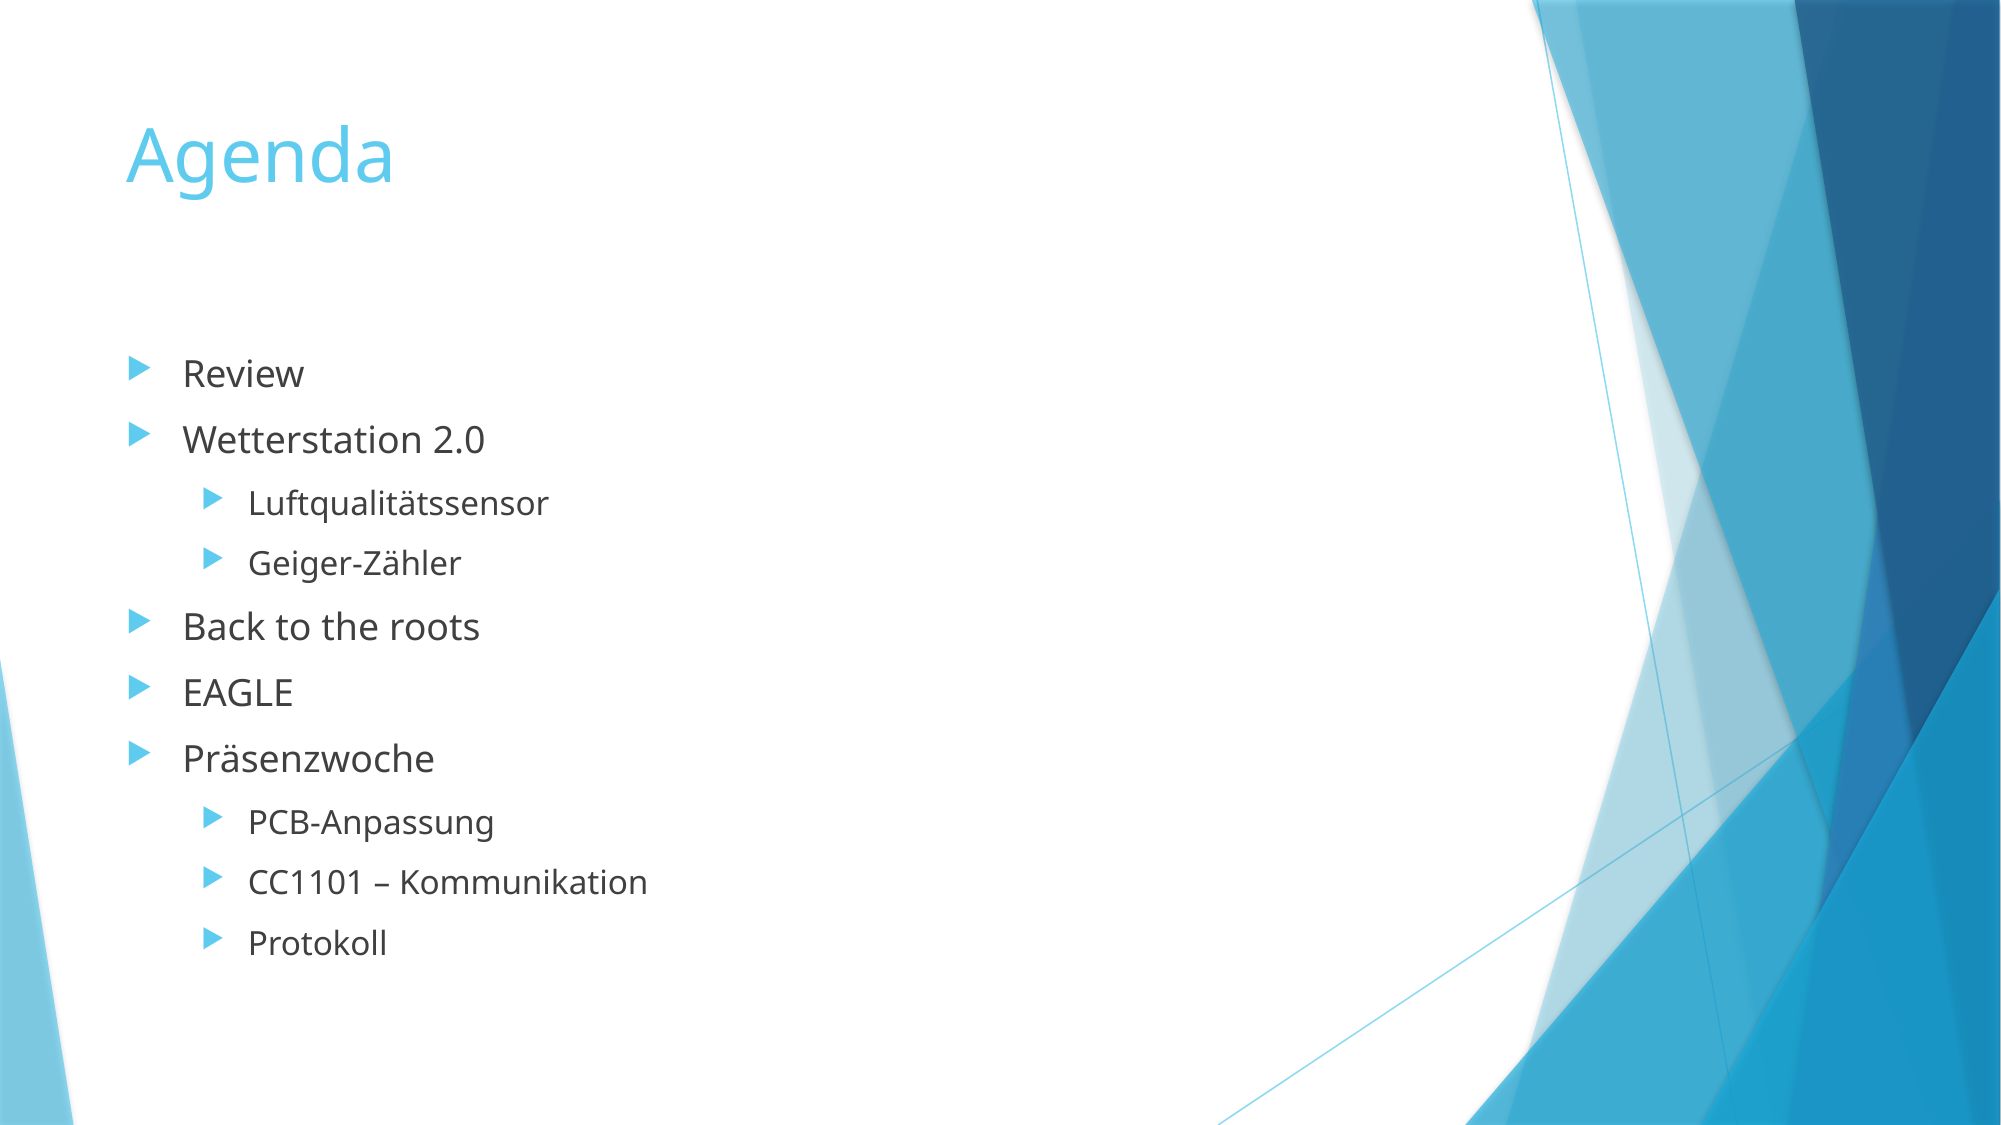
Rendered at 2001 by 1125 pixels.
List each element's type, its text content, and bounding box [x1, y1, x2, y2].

list Review Wetterstation 2.0 Luftqualitätssensor Geiger-Zähler Back to the roots EAGLE Präsenzwoche PCB-Anpassung CC1101 – Kommunikation Protokoll [111, 342, 1522, 980]
title Agenda [111, 99, 1522, 317]
